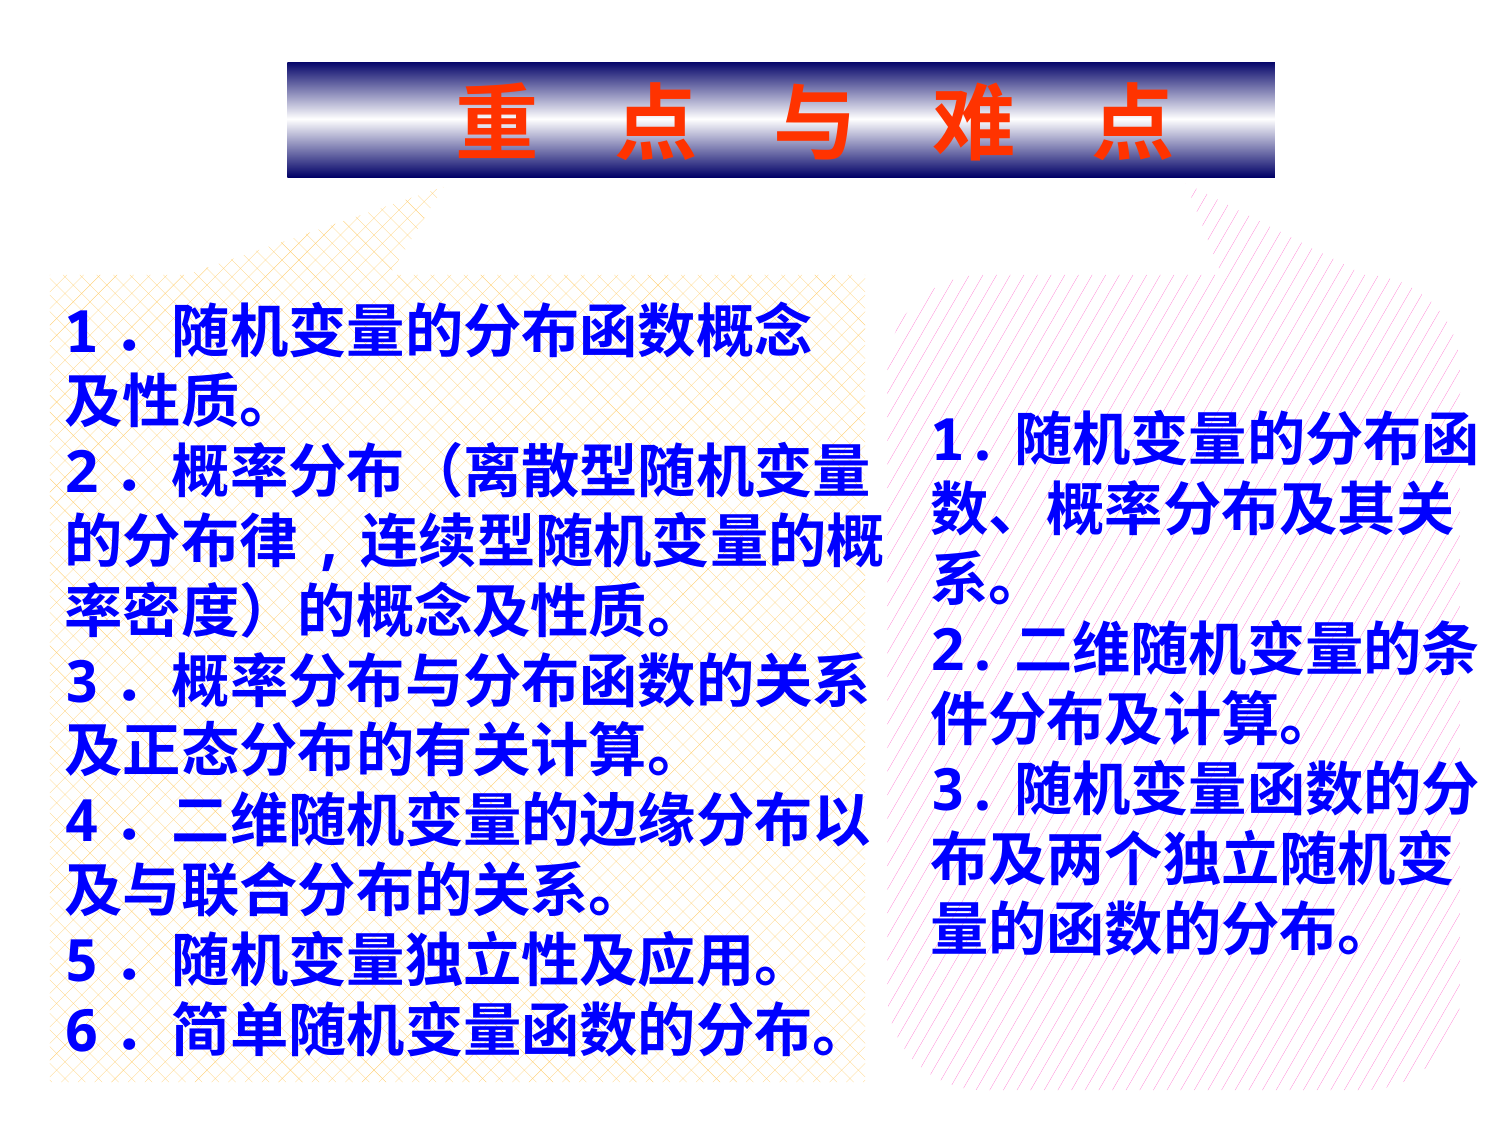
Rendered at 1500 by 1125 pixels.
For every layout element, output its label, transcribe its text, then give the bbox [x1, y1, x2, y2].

text_box 1.随机变量的分布函 数、概率分布及其关 系。 2.二维随机变量的条 件分布及计算。 3.随机变量函数的分 布及两个独立随机变 量的函数的分布。 [887, 183, 1461, 1091]
text_box 1．随机变量的分布函数概念 及性质。 2．概率分布（离散型随机变量 的分布律,连续型随机变量的概 率密度）的概念及性质。 3．概率分布与分布函数的关系 及正态分布的有关计算。 4．二维随机变量的边缘分布以 及与联合分布的关系。 5．随机变量独立性及应用。 6．简单随机变量函数的分布。 [49, 186, 866, 1083]
text_box 重 点 与 难 点 [287, 62, 1275, 178]
